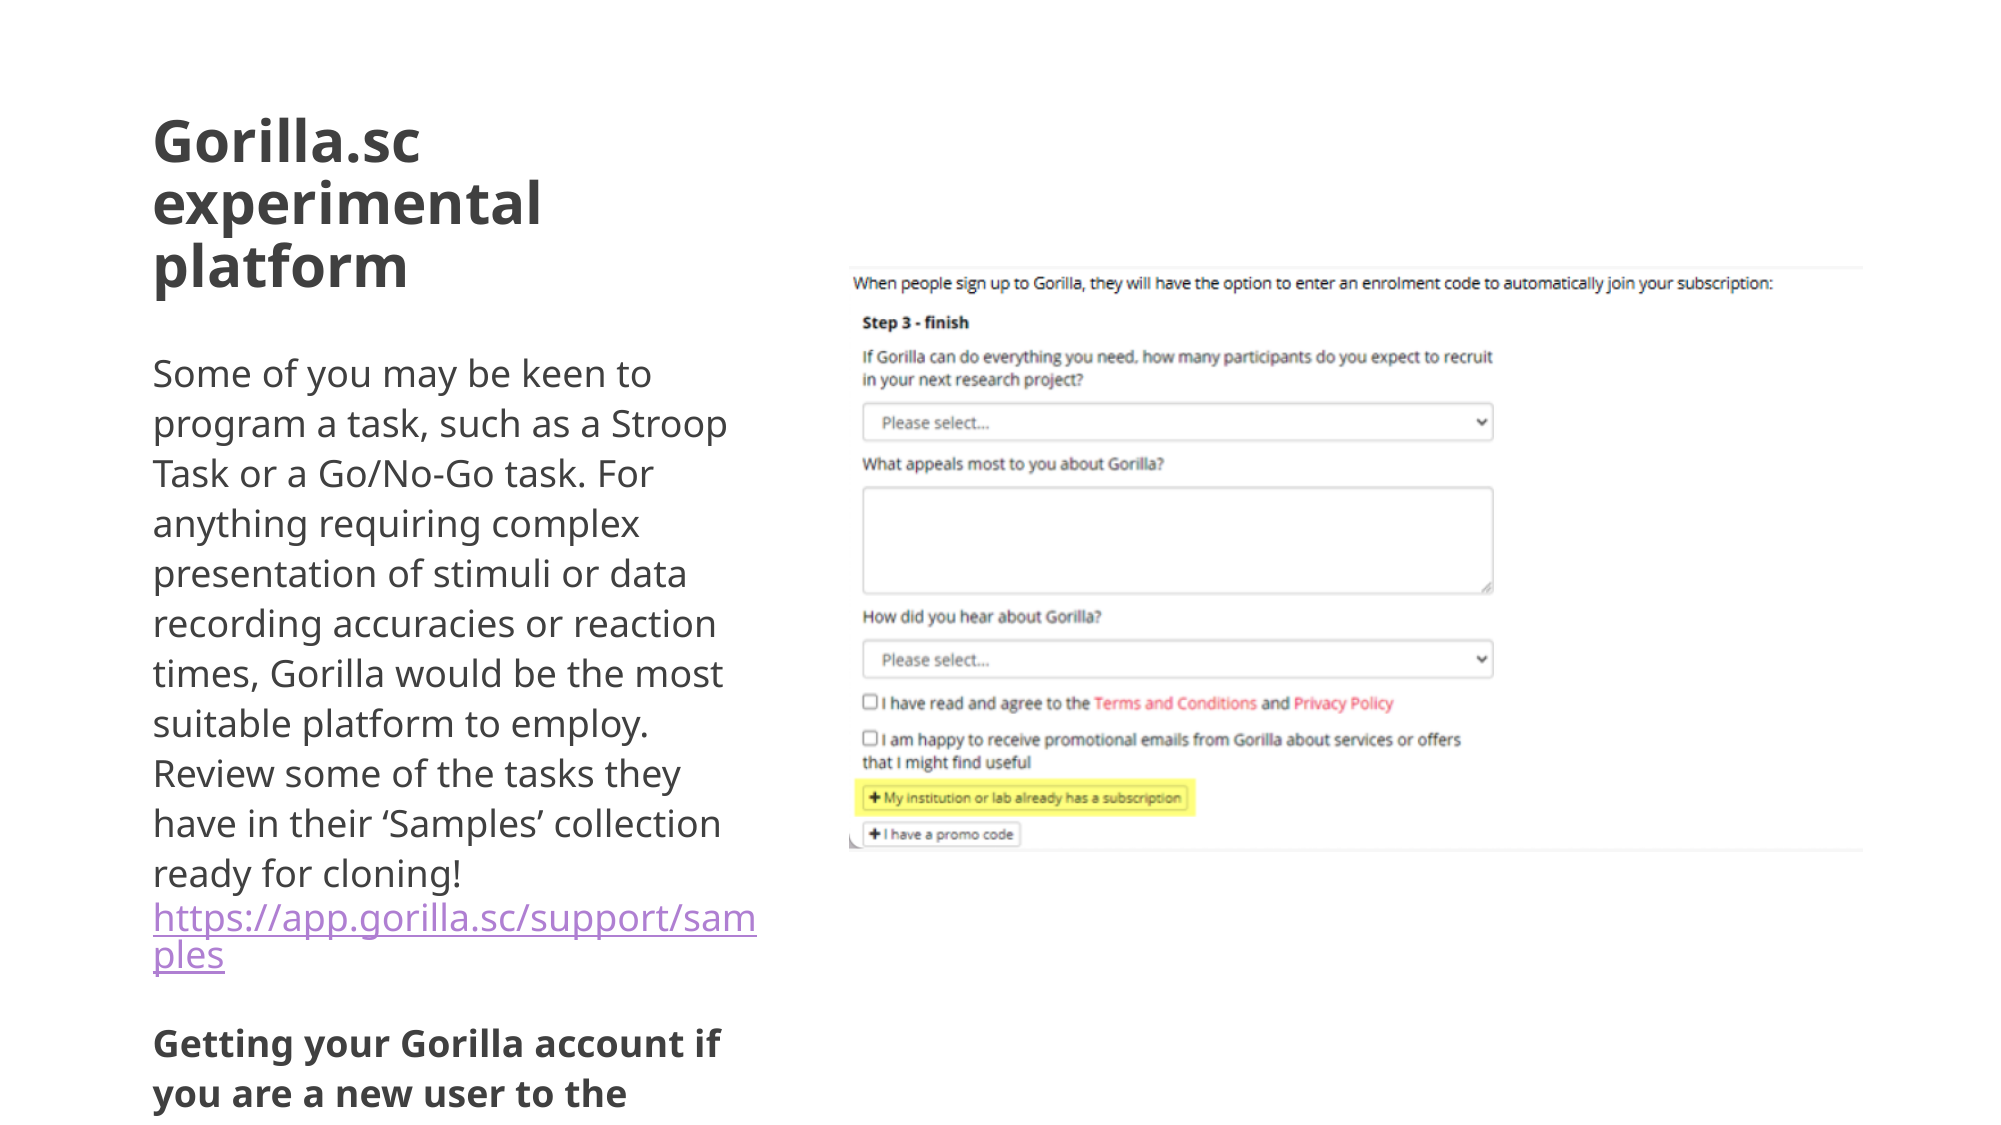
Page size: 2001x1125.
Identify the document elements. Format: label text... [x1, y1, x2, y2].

list Some of you may be keen to program a task, such as a Stroop Task or a Go/No-Go task. For anything requiring complex presentation of stimuli or data recording accuracies or reaction times, Gorilla would be the most suitable platform to employ. Review some of the tasks they have in their ‘Samples’ collection ready for cloning! https://app.gorilla.sc/support/samples Getting your Gorilla account if you are a new user to the software please follow the below guidance: Please go the Gorilla webpage (https://gorilla.sc/login), if you don’t already have an account create a new one, at the bottom of STEP 3 - finish, you should find a box called + My institution already has a subscription. Please click on this box (please see an image below for ease) and enter the enrolment code: PsychGold [137, 337, 783, 963]
title Gorilla.sc experimental platform [137, 75, 783, 337]
picture [849, 266, 1863, 853]
